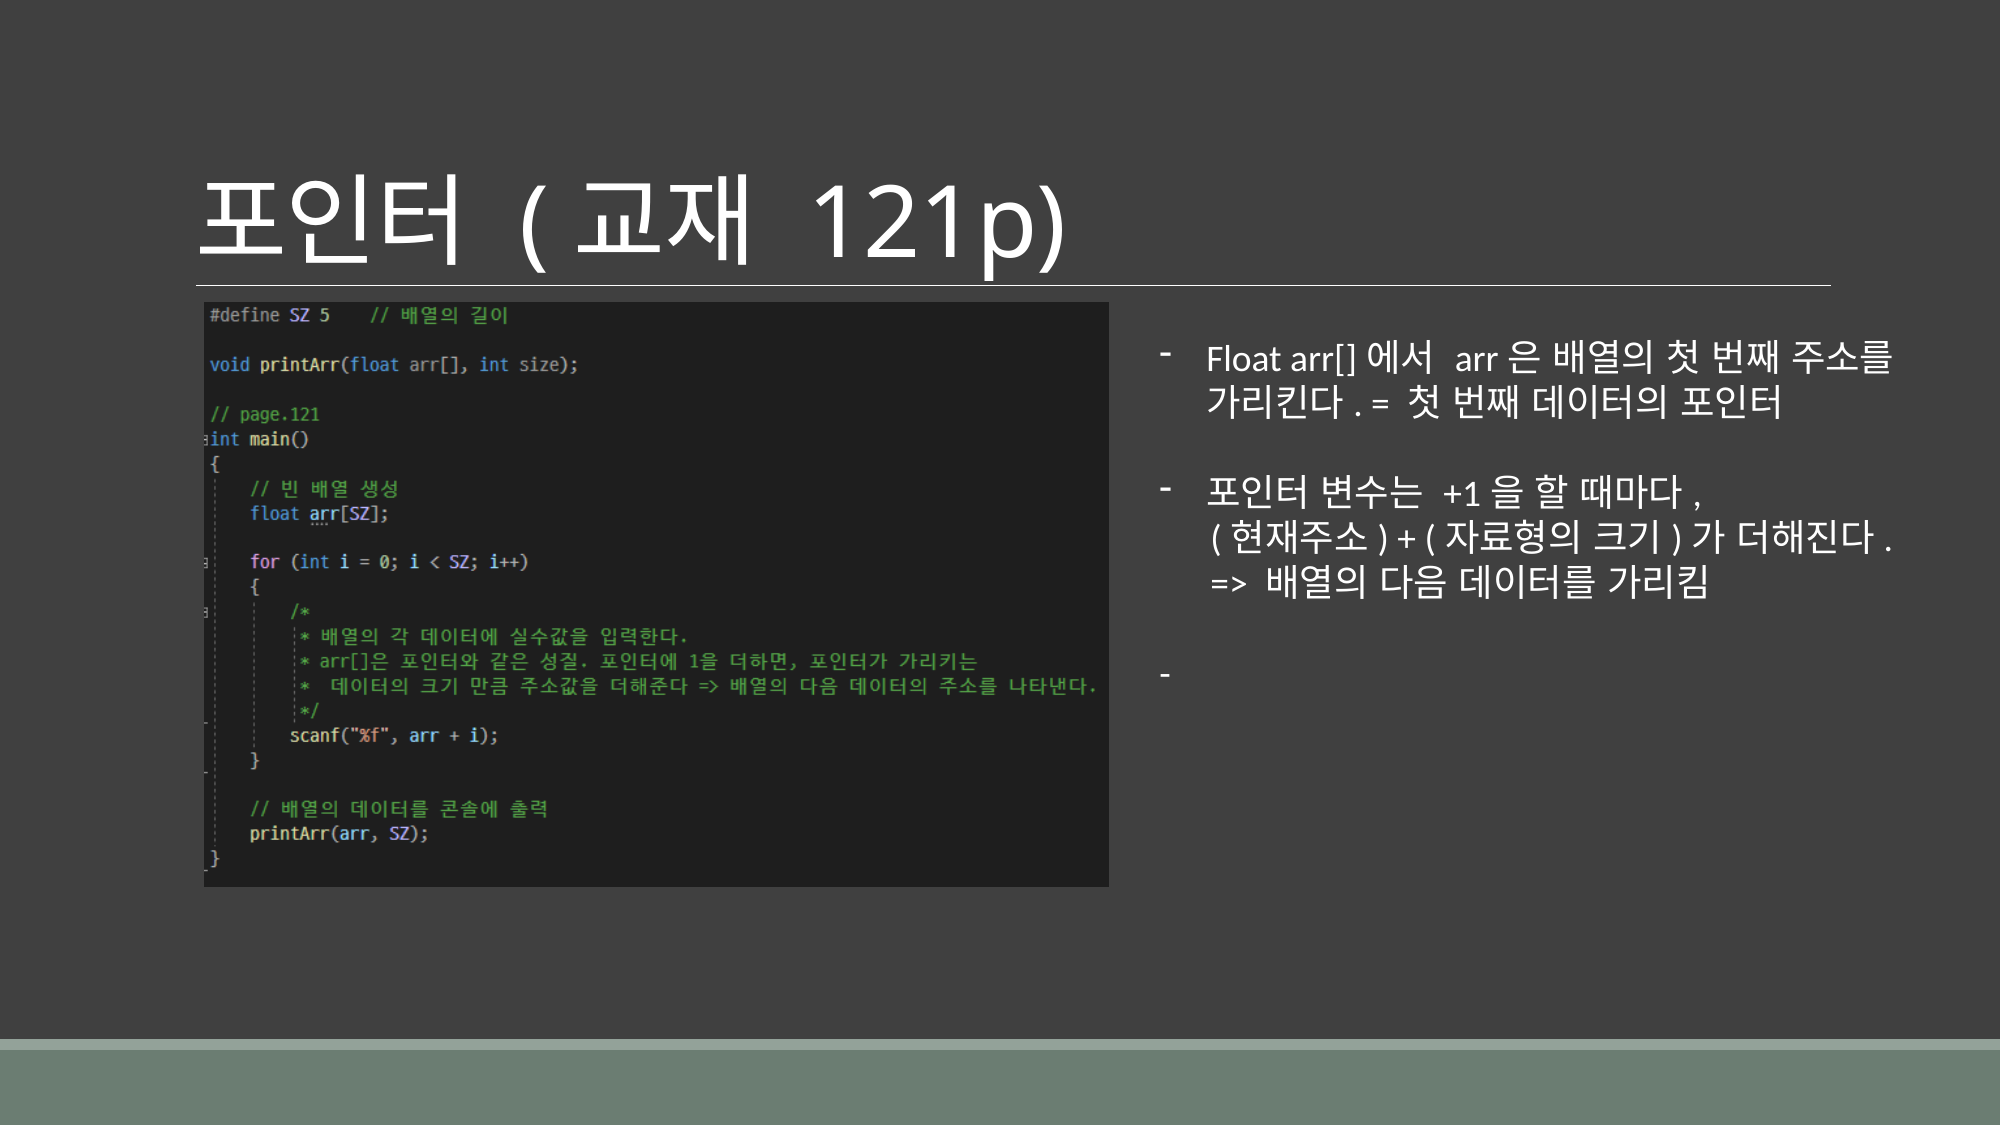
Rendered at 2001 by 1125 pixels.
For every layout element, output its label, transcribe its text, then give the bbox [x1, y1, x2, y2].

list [203, 302, 1110, 888]
text_box Float arr[]에서 arr은 배열의 첫 번째 주소를 가리킨다. = 첫 번째 데이터의 포인터 포인터 변수는 +1을 할 때마다, (현재주소) + (자료형의 크기)가 더해진다. => 배열의 다음 데이터를 가리킴 - [1144, 326, 1964, 702]
title 포인터 (교재 121p) [180, 47, 1830, 285]
